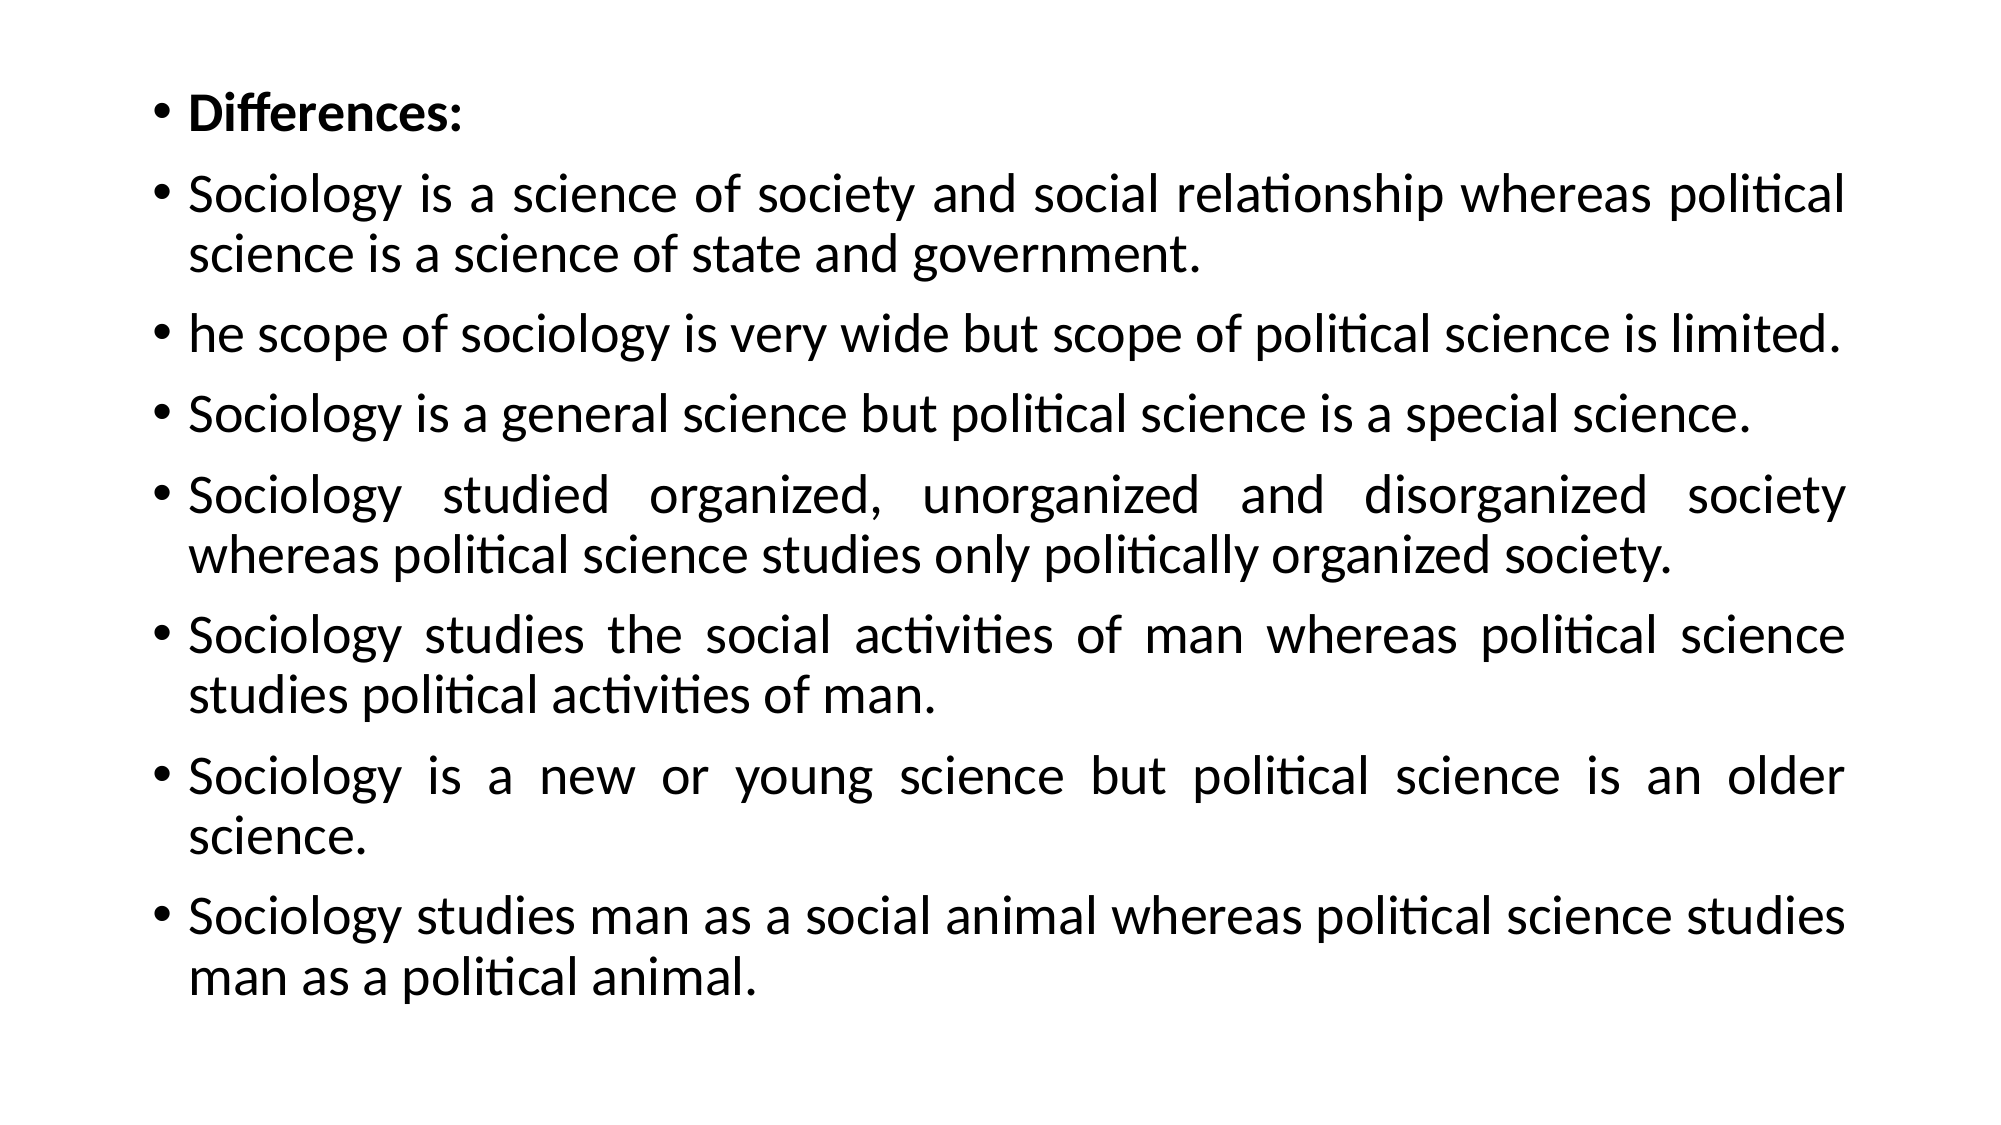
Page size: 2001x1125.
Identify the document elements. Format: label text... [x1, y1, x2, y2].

list Differences: Sociology is a science of society and social relationship whereas political science is a science of state and government. he scope of sociology is very wide but scope of political science is limited. Sociology is a general science but political science is a special science. Sociology studied organized, unorganized and disorganized society whereas political science studies only politically organized society. Sociology studies the social activities of man whereas political science studies political activities of man. Sociology is a new or young science but political science is an older science. Sociology studies man as a social animal whereas political science studies man as a political animal. [137, 76, 1863, 1078]
